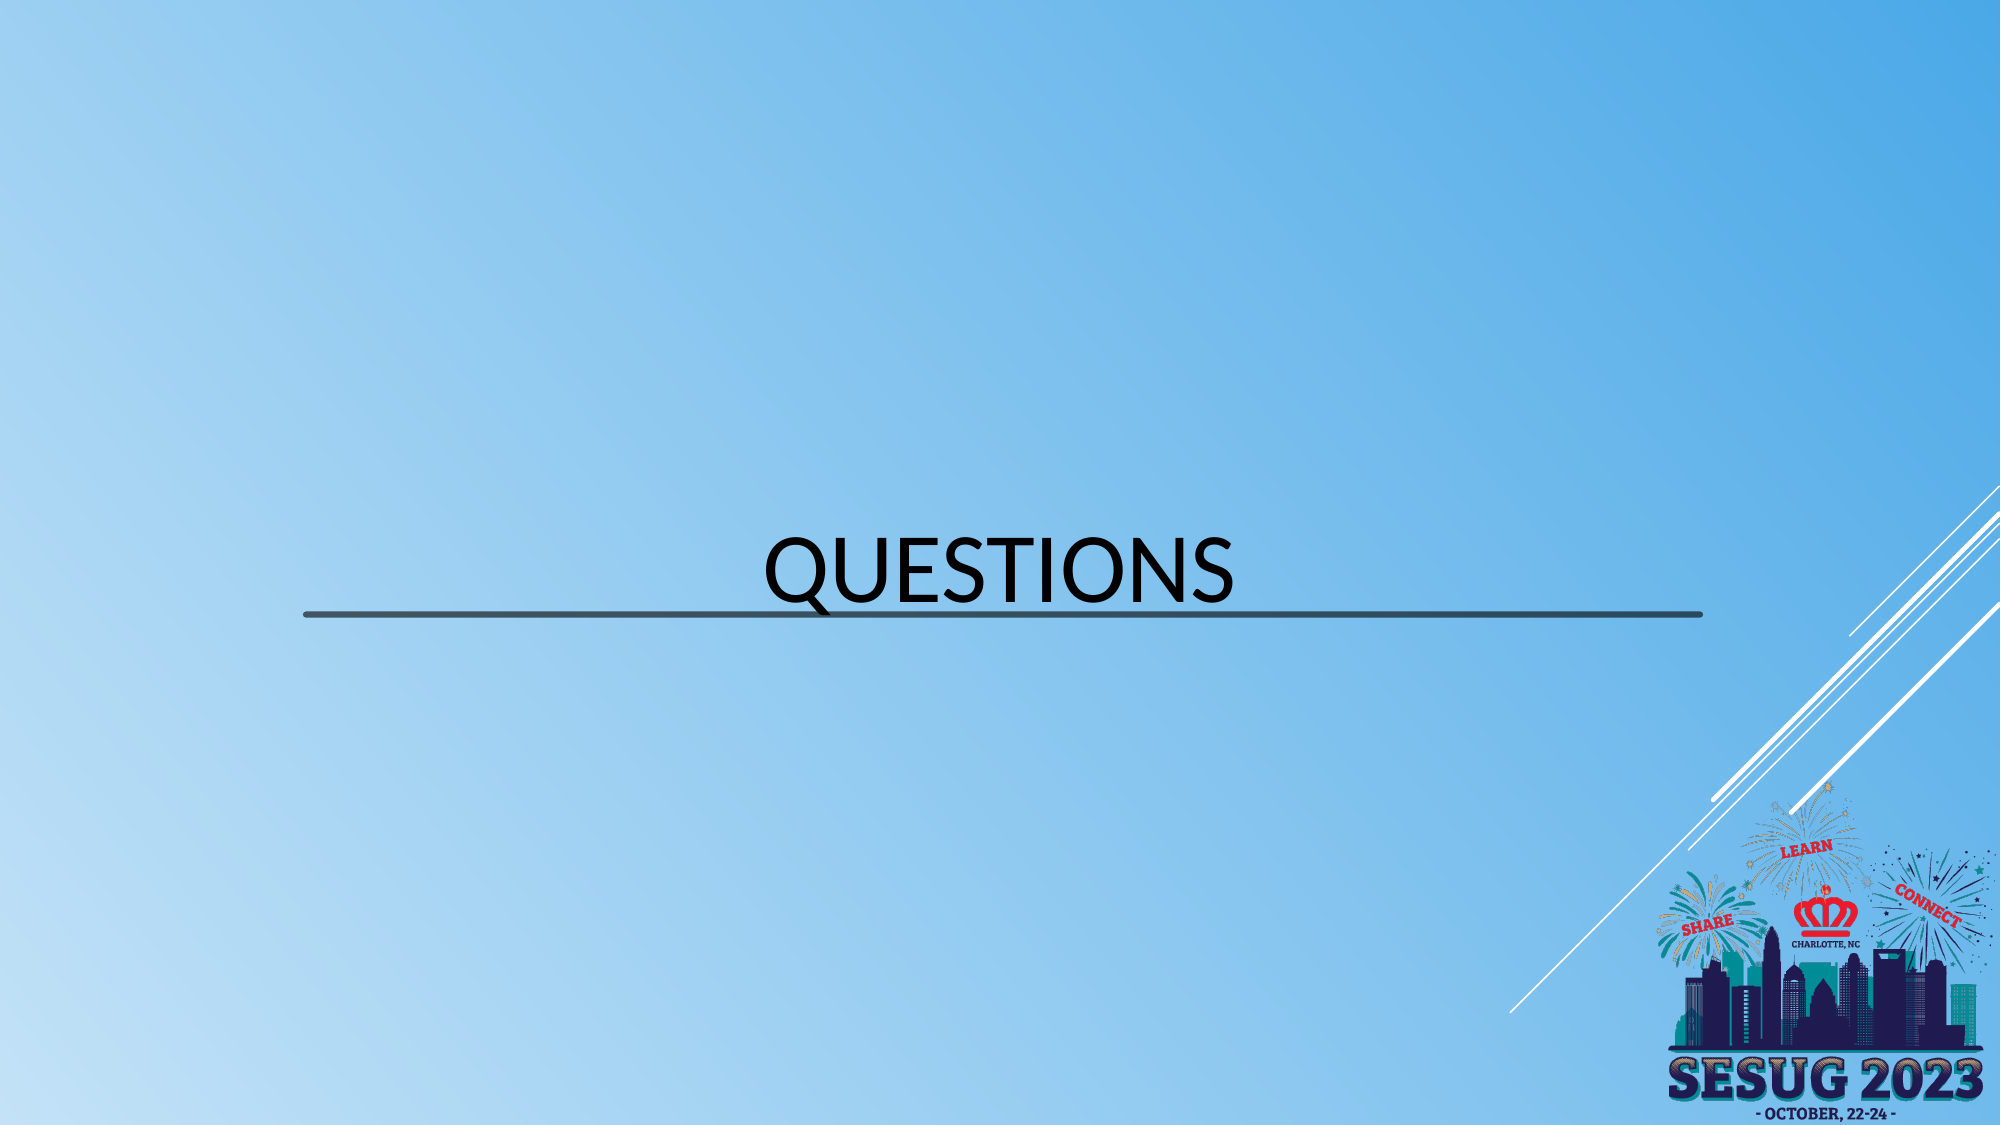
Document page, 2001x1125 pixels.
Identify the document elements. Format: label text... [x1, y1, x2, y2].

picture [1651, 777, 2000, 1125]
title QUESTIONS [100, 415, 1899, 711]
picture [1651, 777, 1743, 869]
